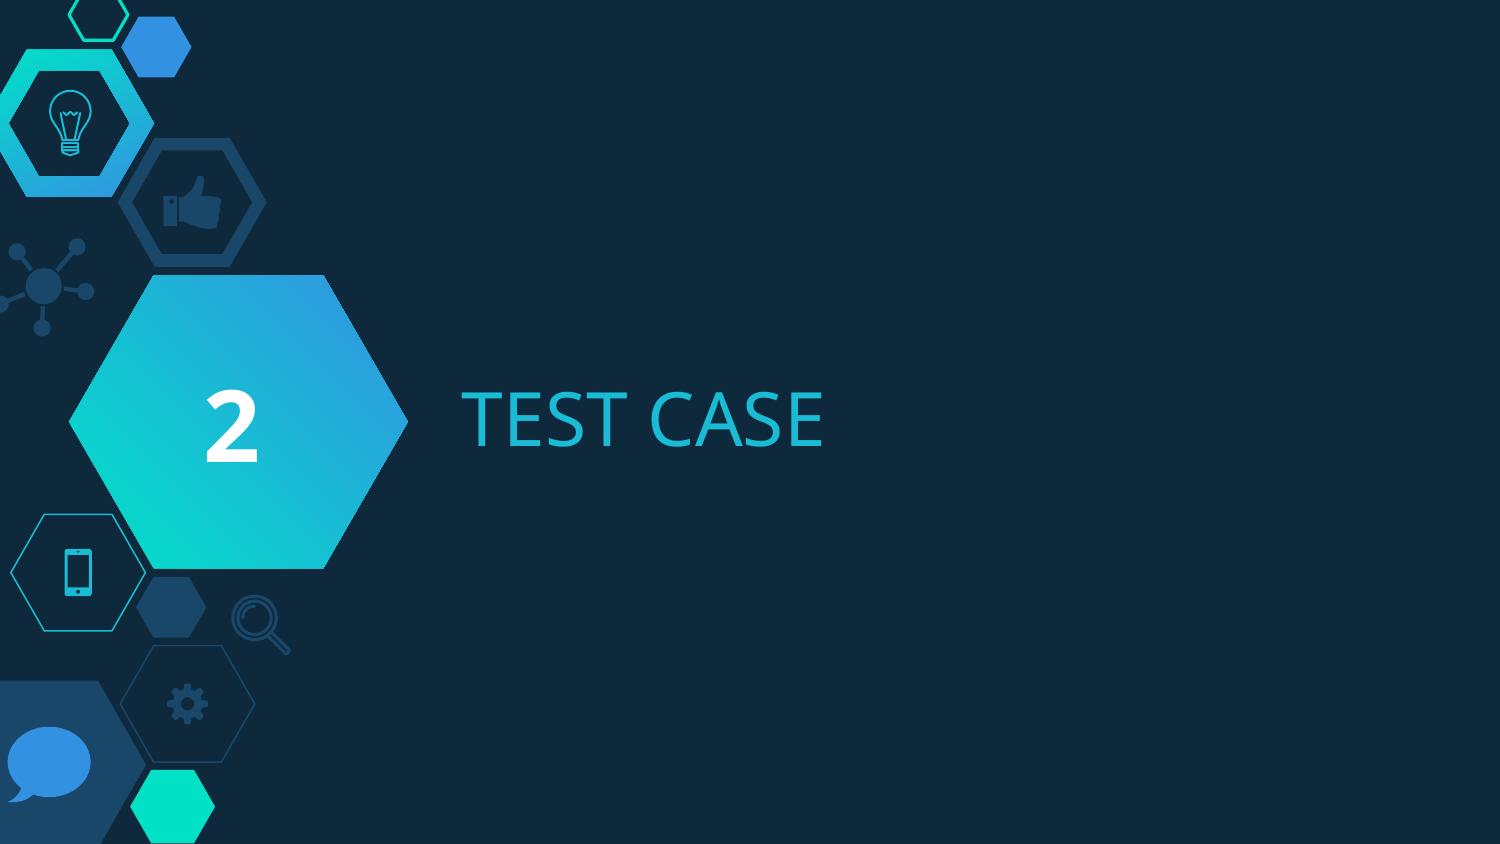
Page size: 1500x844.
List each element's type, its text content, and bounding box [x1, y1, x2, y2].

text_box 2 [62, 277, 402, 568]
title TEST CASE [446, 286, 1372, 477]
